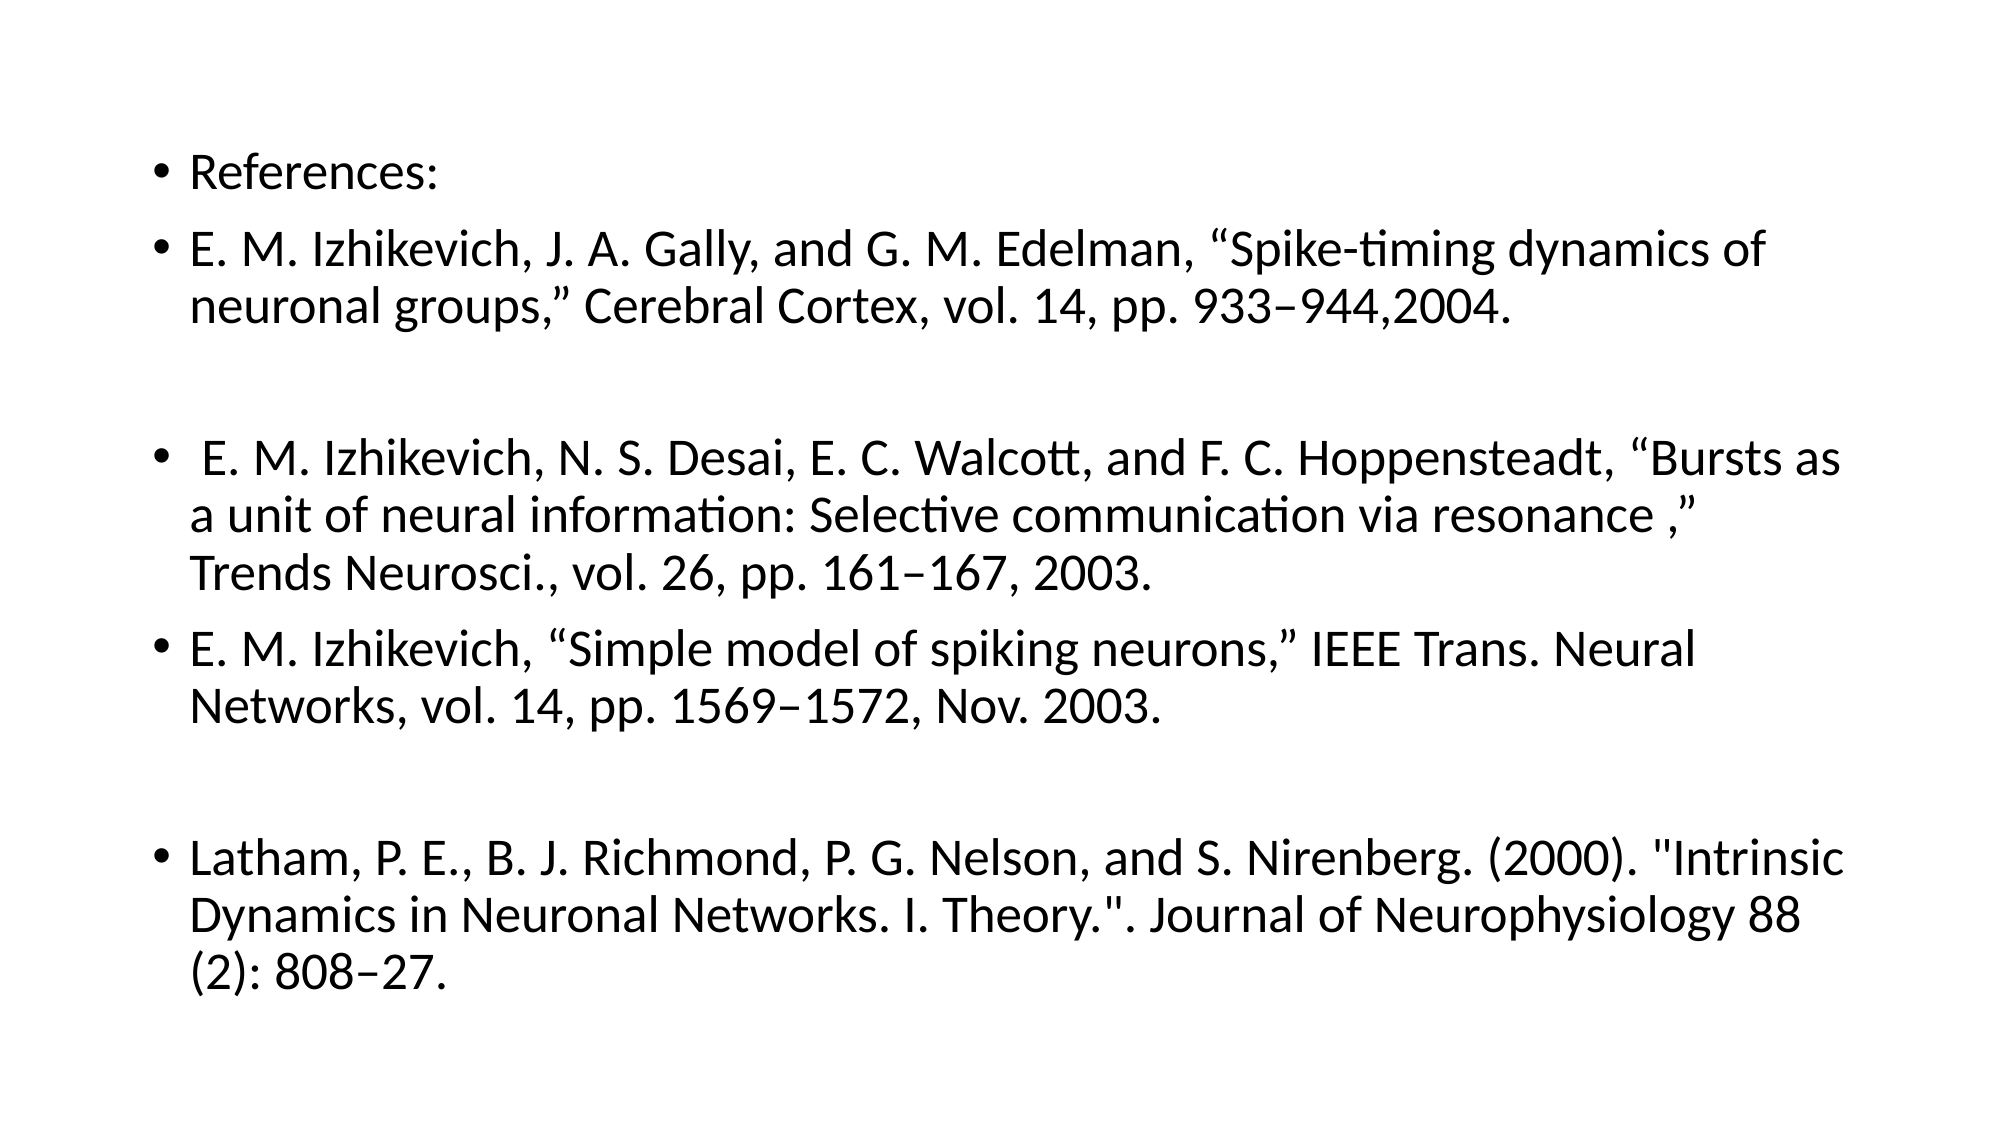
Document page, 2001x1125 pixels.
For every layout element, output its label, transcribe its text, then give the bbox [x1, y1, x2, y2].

list References: E. M. Izhikevich, J. A. Gally, and G. M. Edelman, “Spike-timing dynamics of neuronal groups,” Cerebral Cortex, vol. 14, pp. 933–944,2004. E. M. Izhikevich, N. S. Desai, E. C. Walcott, and F. C. Hoppensteadt, “Bursts as a unit of neural information: Selective communication via resonance ,” Trends Neurosci., vol. 26, pp. 161–167, 2003. E. M. Izhikevich, “Simple model of spiking neurons,” IEEE Trans. Neural Networks, vol. 14, pp. 1569–1572, Nov. 2003. Latham, P. E., B. J. Richmond, P. G. Nelson, and S. Nirenberg. (2000). "Intrinsic Dynamics in Neuronal Networks. I. Theory.". Journal of Neurophysiology 88 (2): 808–27. [137, 136, 1863, 1014]
